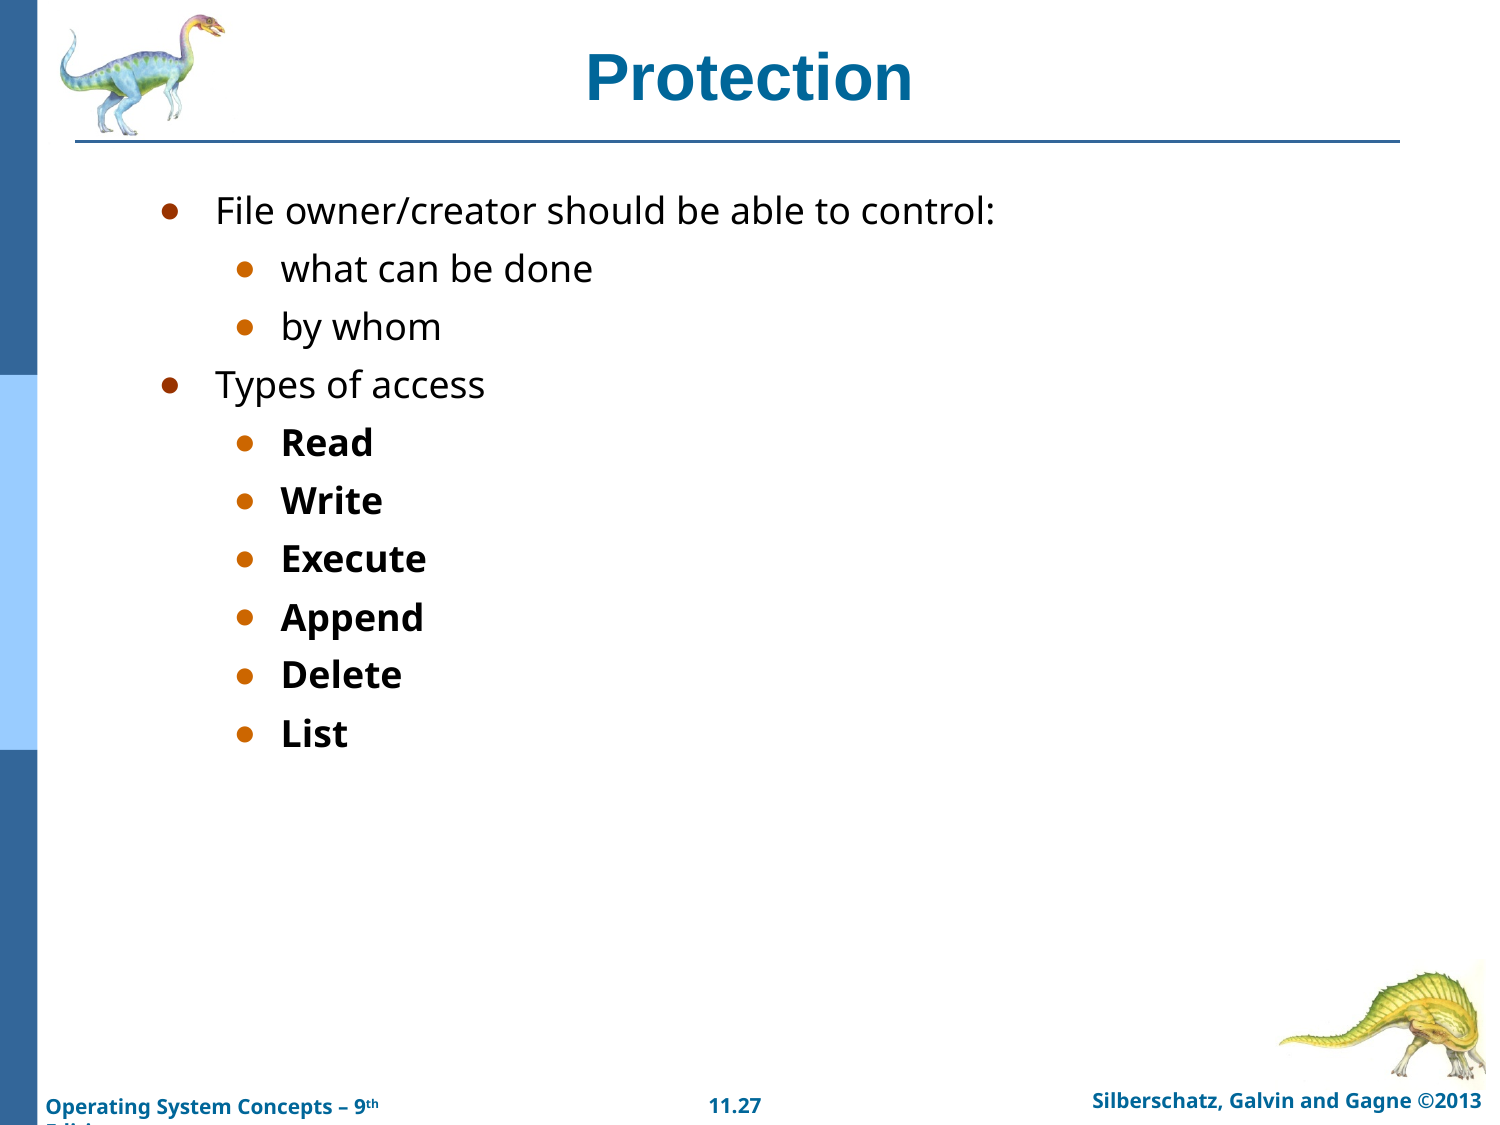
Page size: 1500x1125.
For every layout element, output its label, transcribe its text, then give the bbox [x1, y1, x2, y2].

picture [46, 0, 243, 149]
list File owner/creator should be able to control: what can be done by whom Types of access Read Write Execute Append Delete List [143, 179, 1367, 923]
picture [1275, 959, 1486, 1090]
title Protection [75, 27, 1425, 122]
